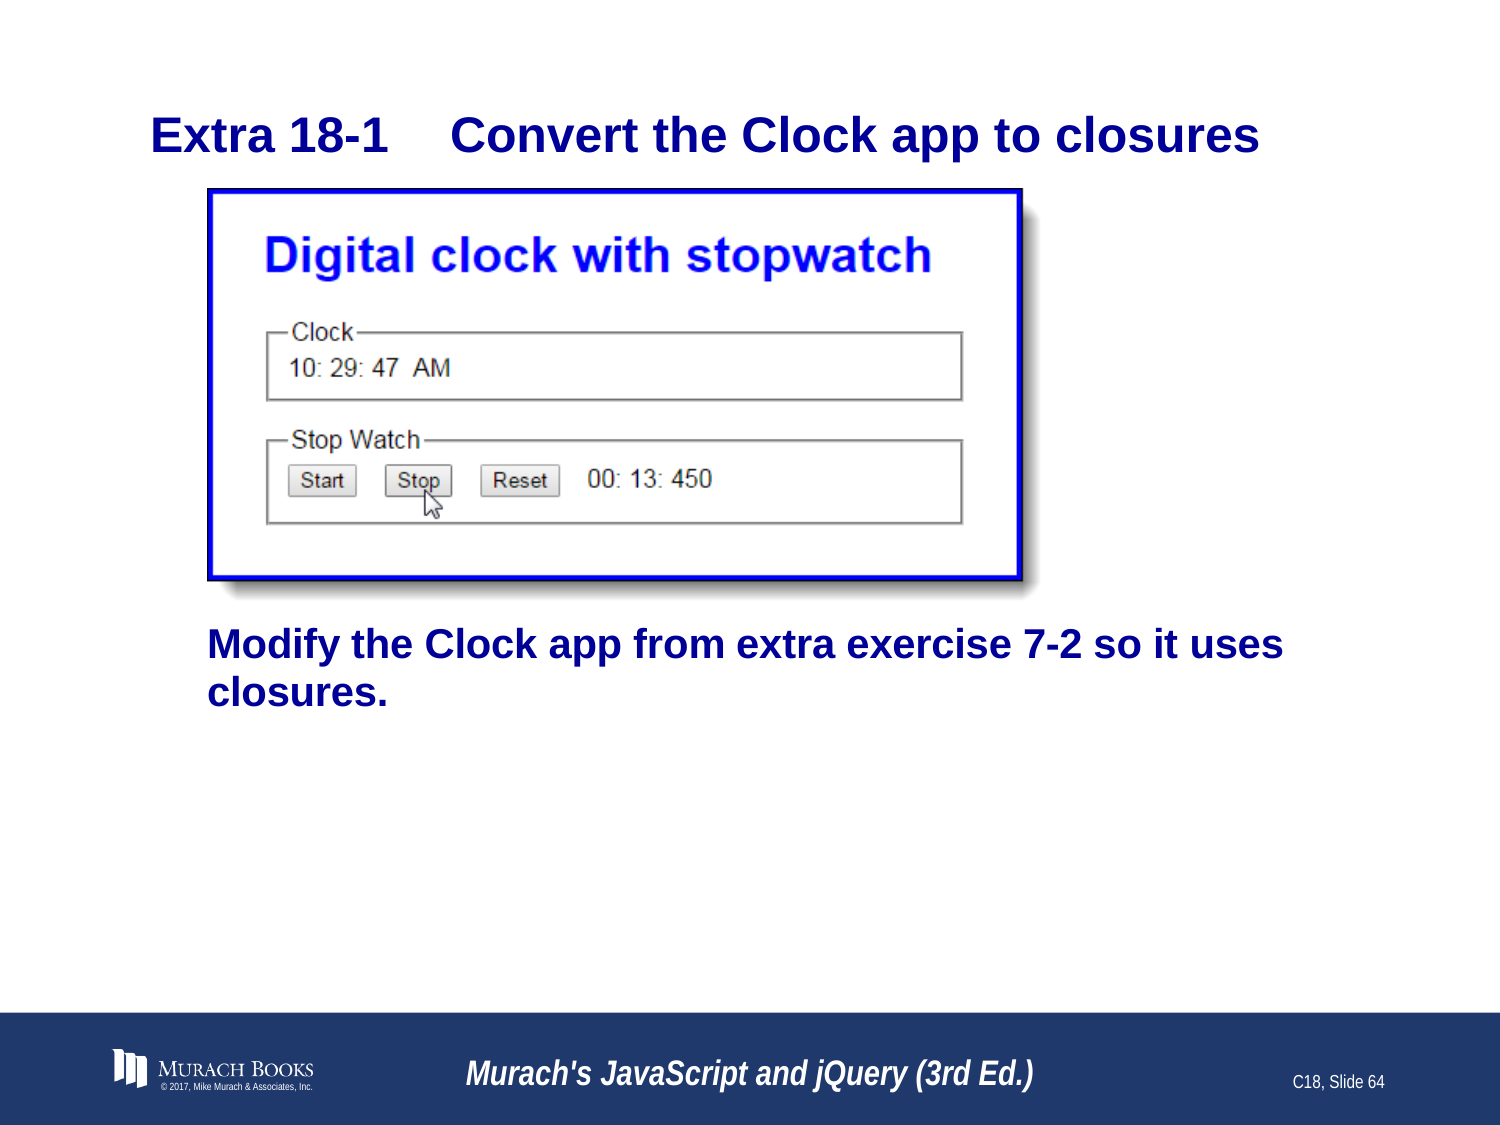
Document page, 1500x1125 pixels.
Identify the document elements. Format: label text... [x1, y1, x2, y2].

slide_number C18, Slide 64 [1087, 1025, 1400, 1100]
title Extra 18-1 Convert the Clock app to closures [150, 102, 1350, 164]
slide_number Murach's JavaScript and jQuery (3rd Ed.) [463, 1025, 1050, 1100]
footer © 2017, Mike Murach & Associates, Inc. [12, 1025, 463, 1100]
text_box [149, 187, 1350, 729]
